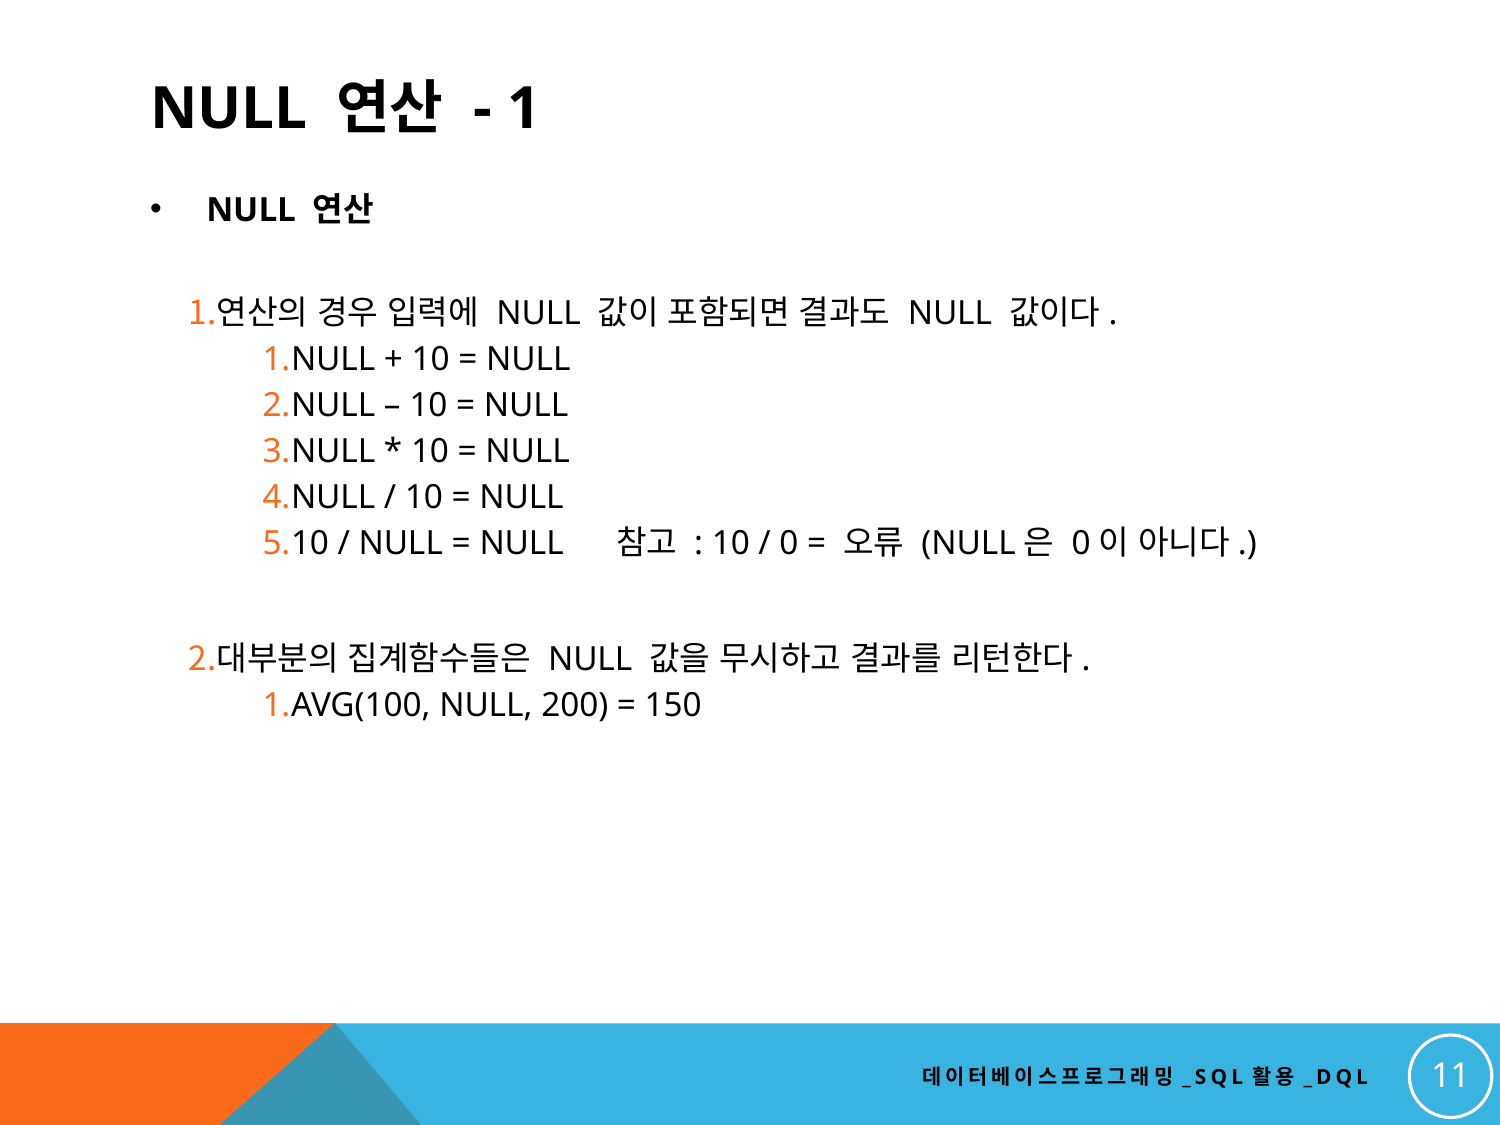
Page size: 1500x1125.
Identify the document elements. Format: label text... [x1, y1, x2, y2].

footer 데이터베이스프로그래밍_SQL활용_DQL [608, 1053, 1384, 1099]
list NULL 연산 연산의 경우 입력에 NULL 값이 포함되면 결과도 NULL 값이다. NULL + 10 = NULL NULL – 10 = NULL NULL * 10 = NULL NULL / 10 = NULL 10 / NULL = NULL 참고 : 10 / 0 = 오류 (NULL은 0이 아니다.) 대부분의 집계함수들은 NULL 값을 무시하고 결과를 리턴한다. AVG(100, NULL, 200) = 150 [135, 180, 1369, 894]
title NULL 연산 - 1 [135, 60, 1369, 150]
slide_number 11 [1407, 1033, 1494, 1120]
